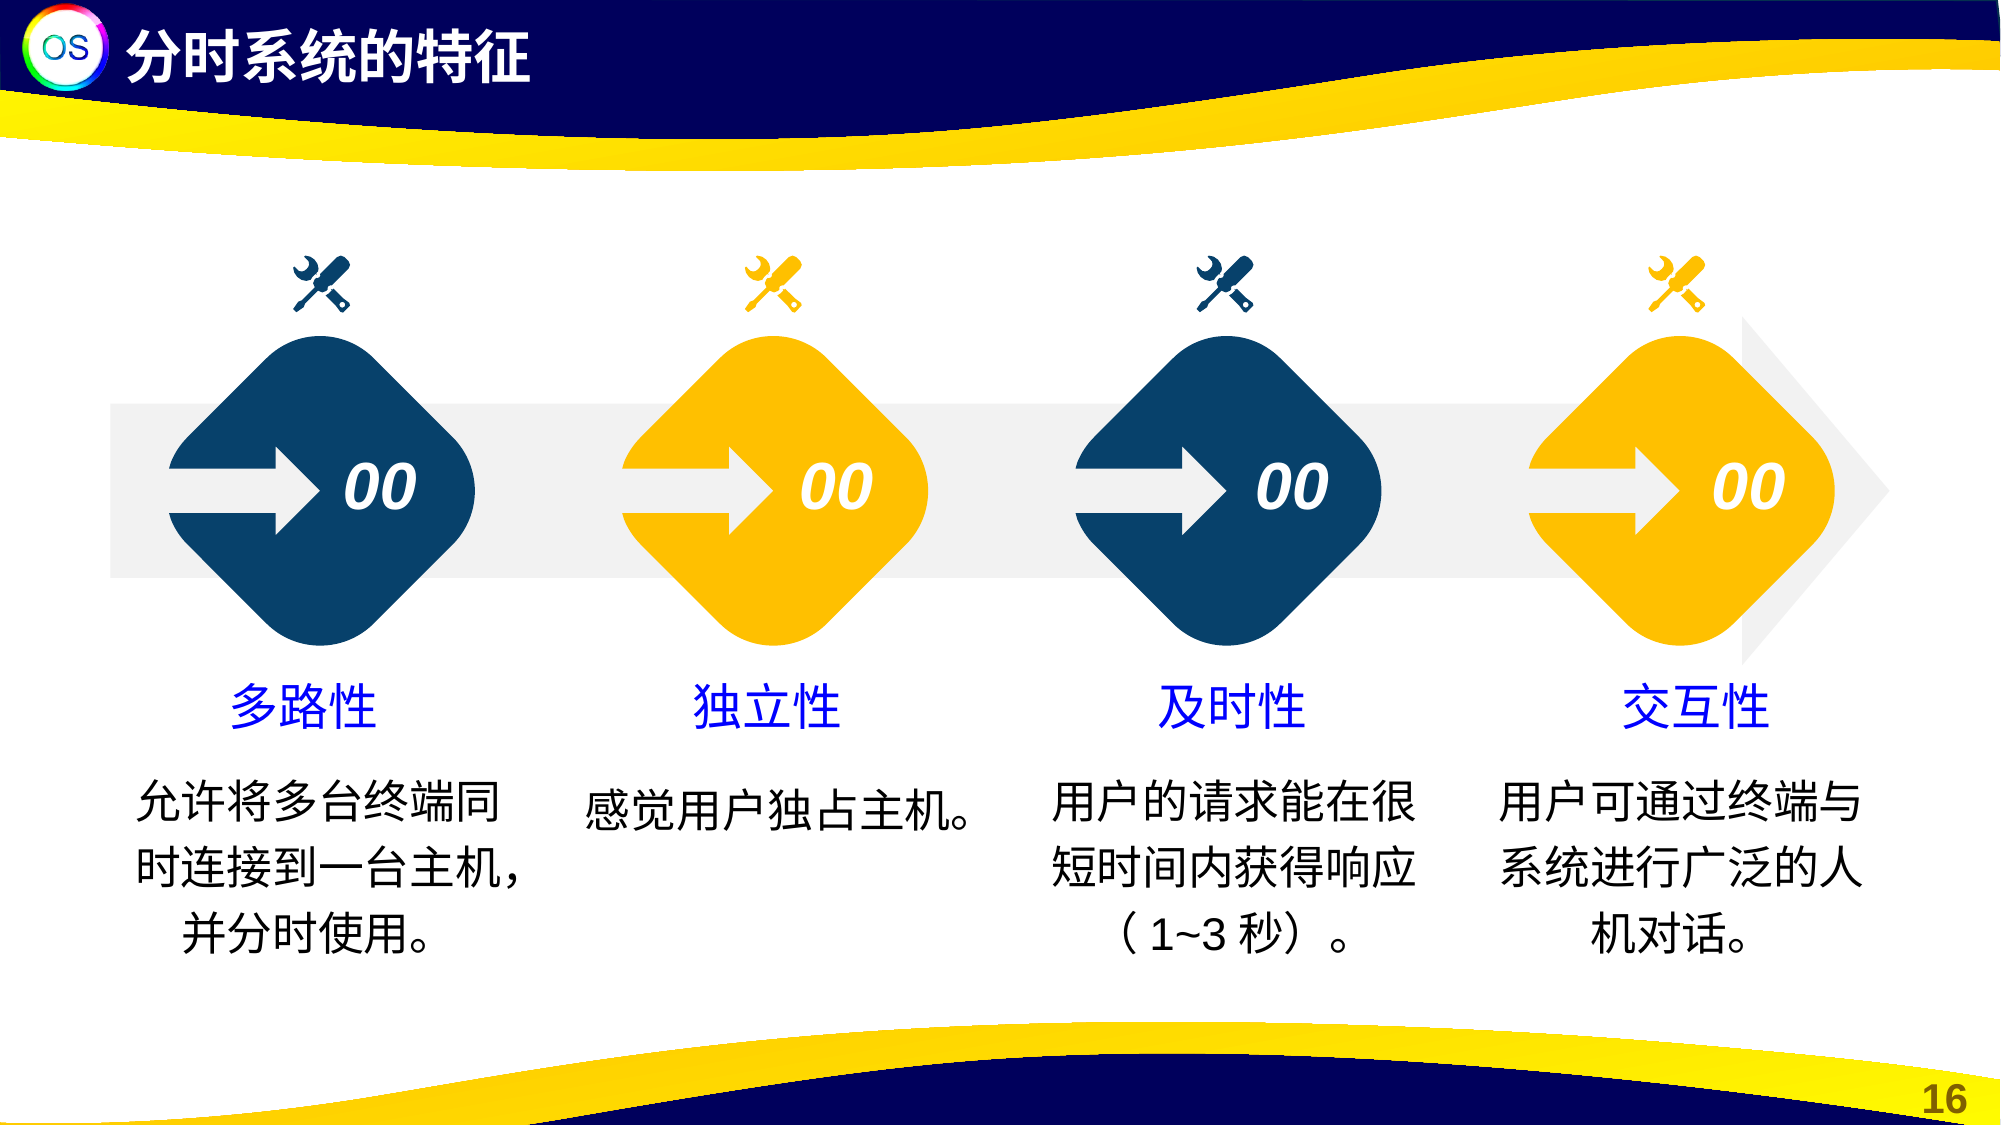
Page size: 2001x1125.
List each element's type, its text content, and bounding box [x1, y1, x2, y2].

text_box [110, 255, 1890, 1003]
text_box 分时系统的特征 [109, 12, 1263, 98]
picture [22, 3, 109, 91]
